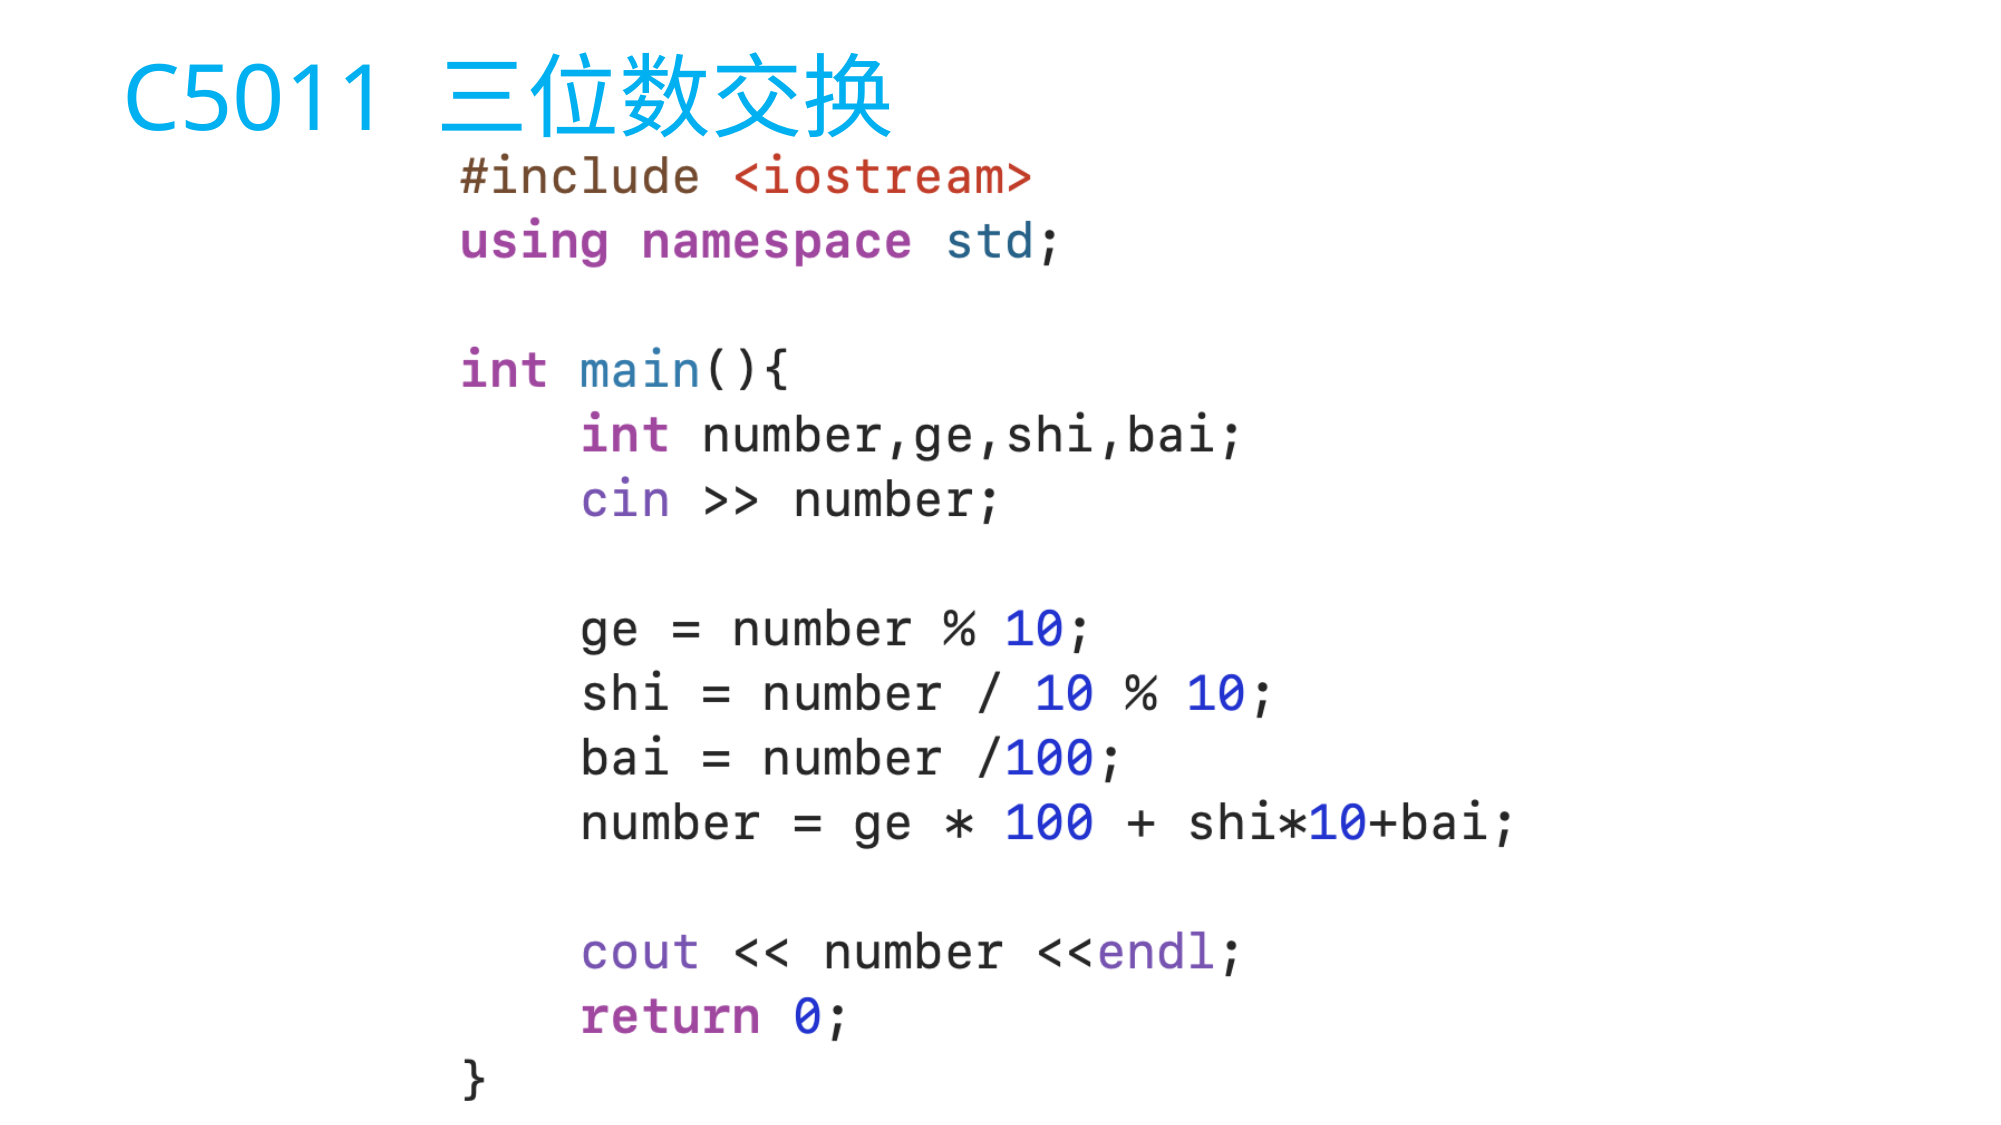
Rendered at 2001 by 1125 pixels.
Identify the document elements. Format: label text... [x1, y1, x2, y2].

title C5011 三位数交换 [107, 0, 1105, 203]
picture [448, 144, 1552, 1111]
